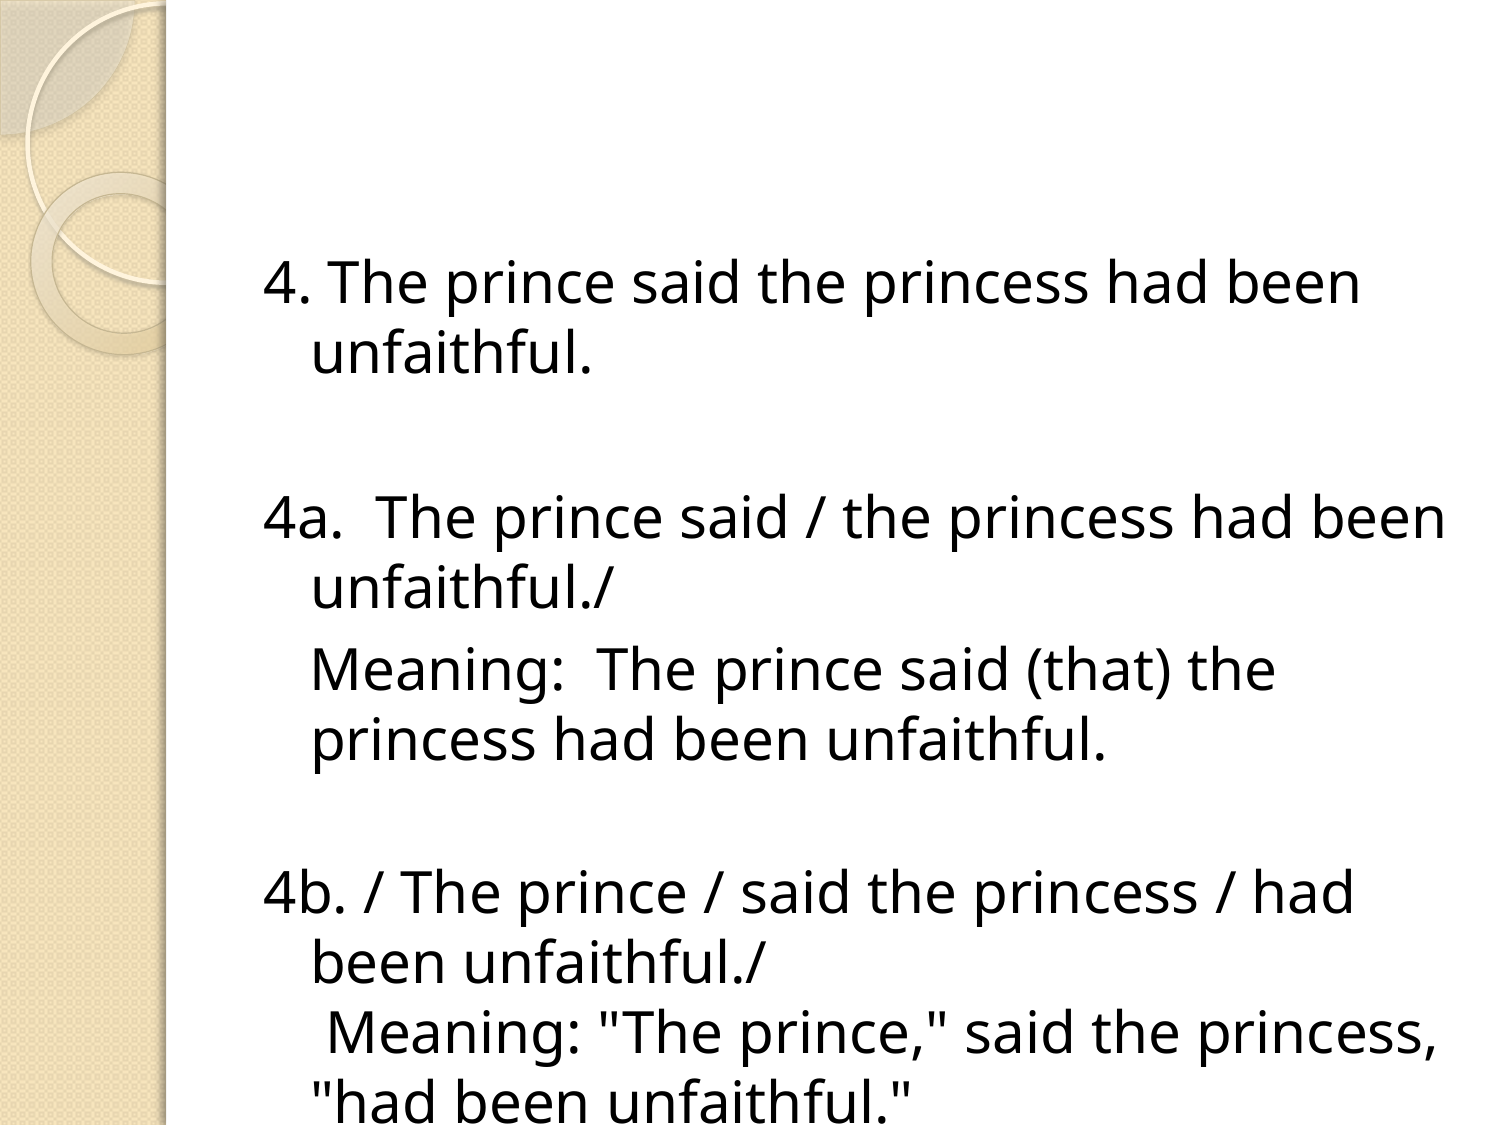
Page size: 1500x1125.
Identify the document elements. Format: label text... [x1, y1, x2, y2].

list 4. The prince said the princess had been unfaithful. 4a. The prince said / the princess had been unfaithful./ Meaning: The prince said (that) the princess had been unfaithful. 4b. / The prince / said the princess / had been unfaithful./ Meaning: "The prince," said the princess, "had been unfaithful." [235, 237, 1466, 1081]
